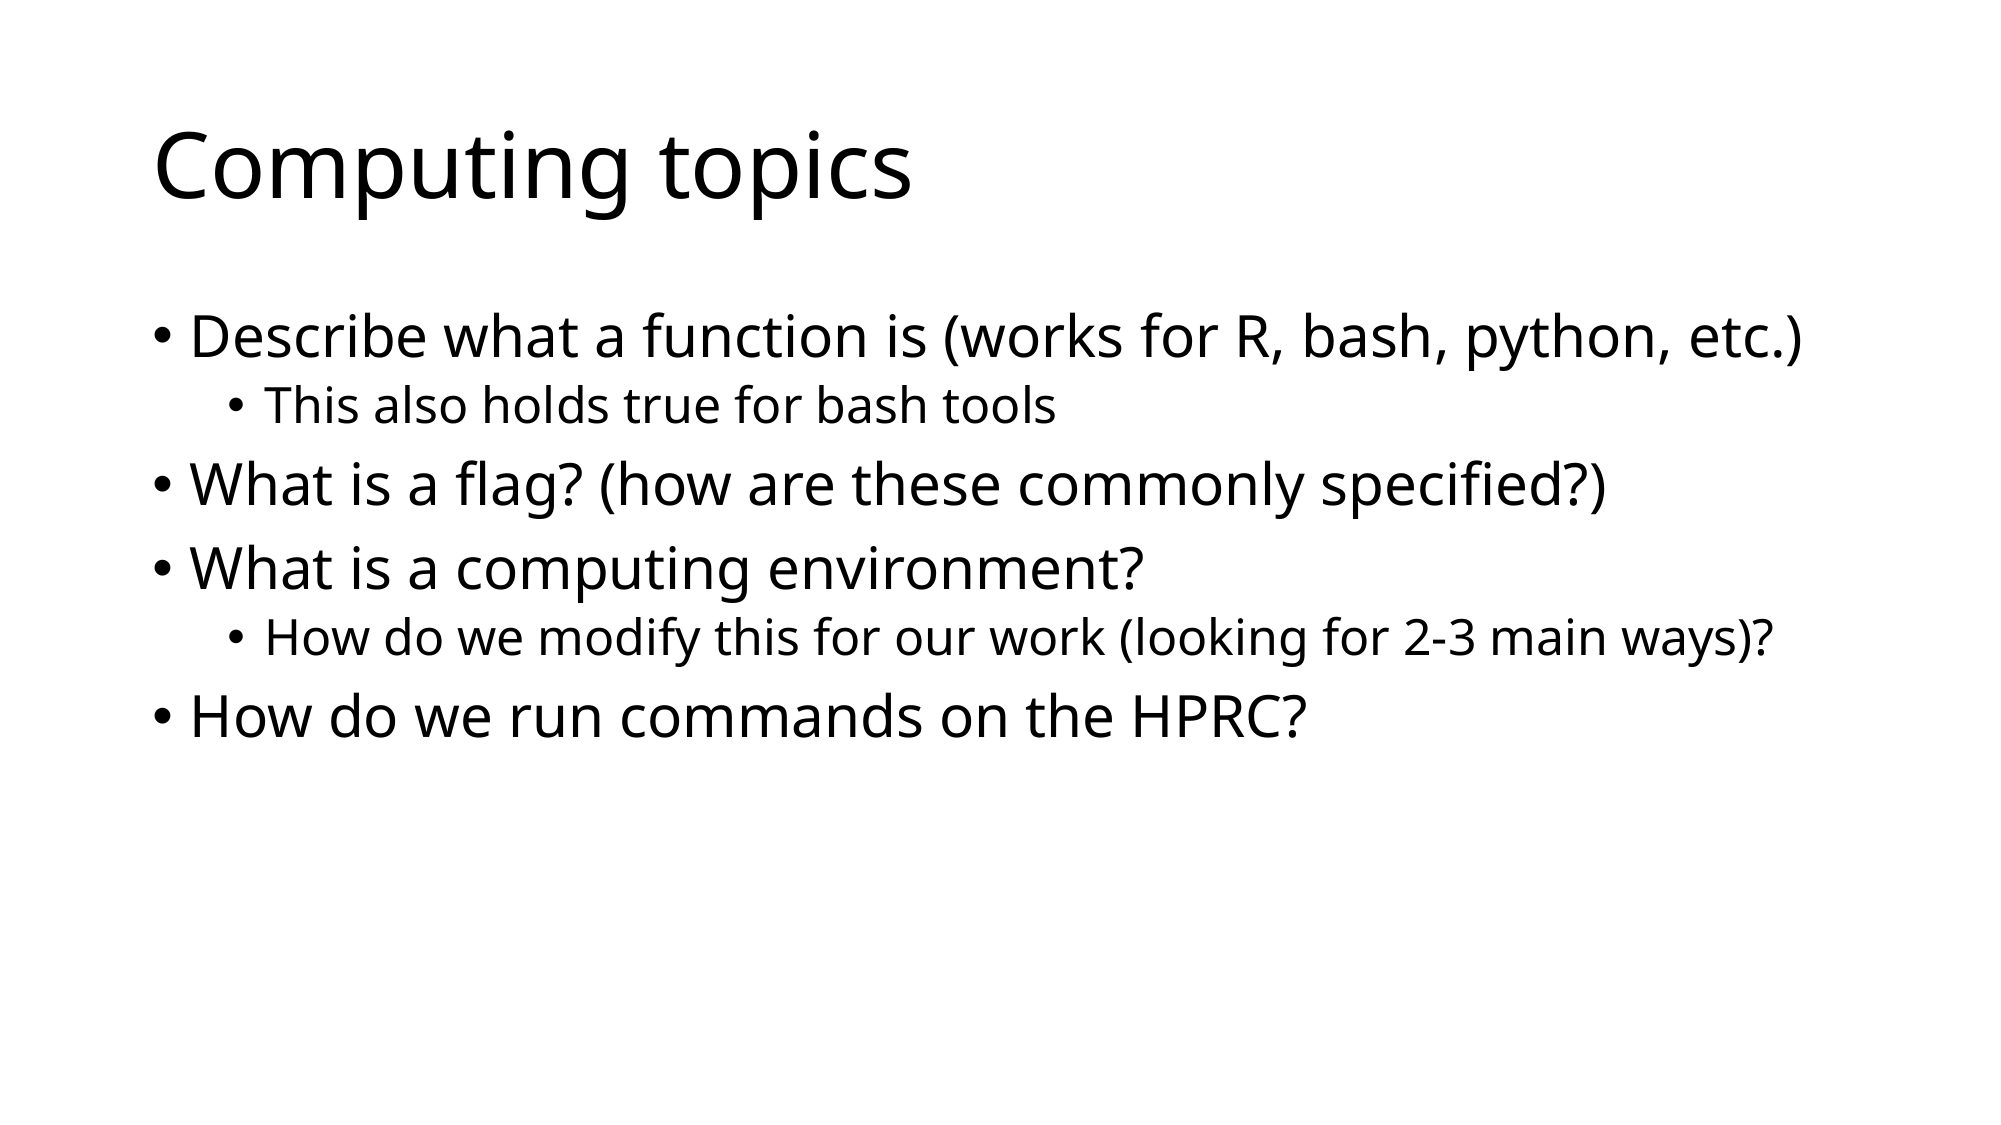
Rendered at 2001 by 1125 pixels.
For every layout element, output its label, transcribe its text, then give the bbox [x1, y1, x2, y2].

title Computing topics [137, 59, 1863, 278]
list Describe what a function is (works for R, bash, python, etc.) This also holds true for bash tools What is a flag? (how are these commonly specified?) What is a computing environment? How do we modify this for our work (looking for 2-3 main ways)? How do we run commands on the HPRC? [137, 299, 1863, 1014]
